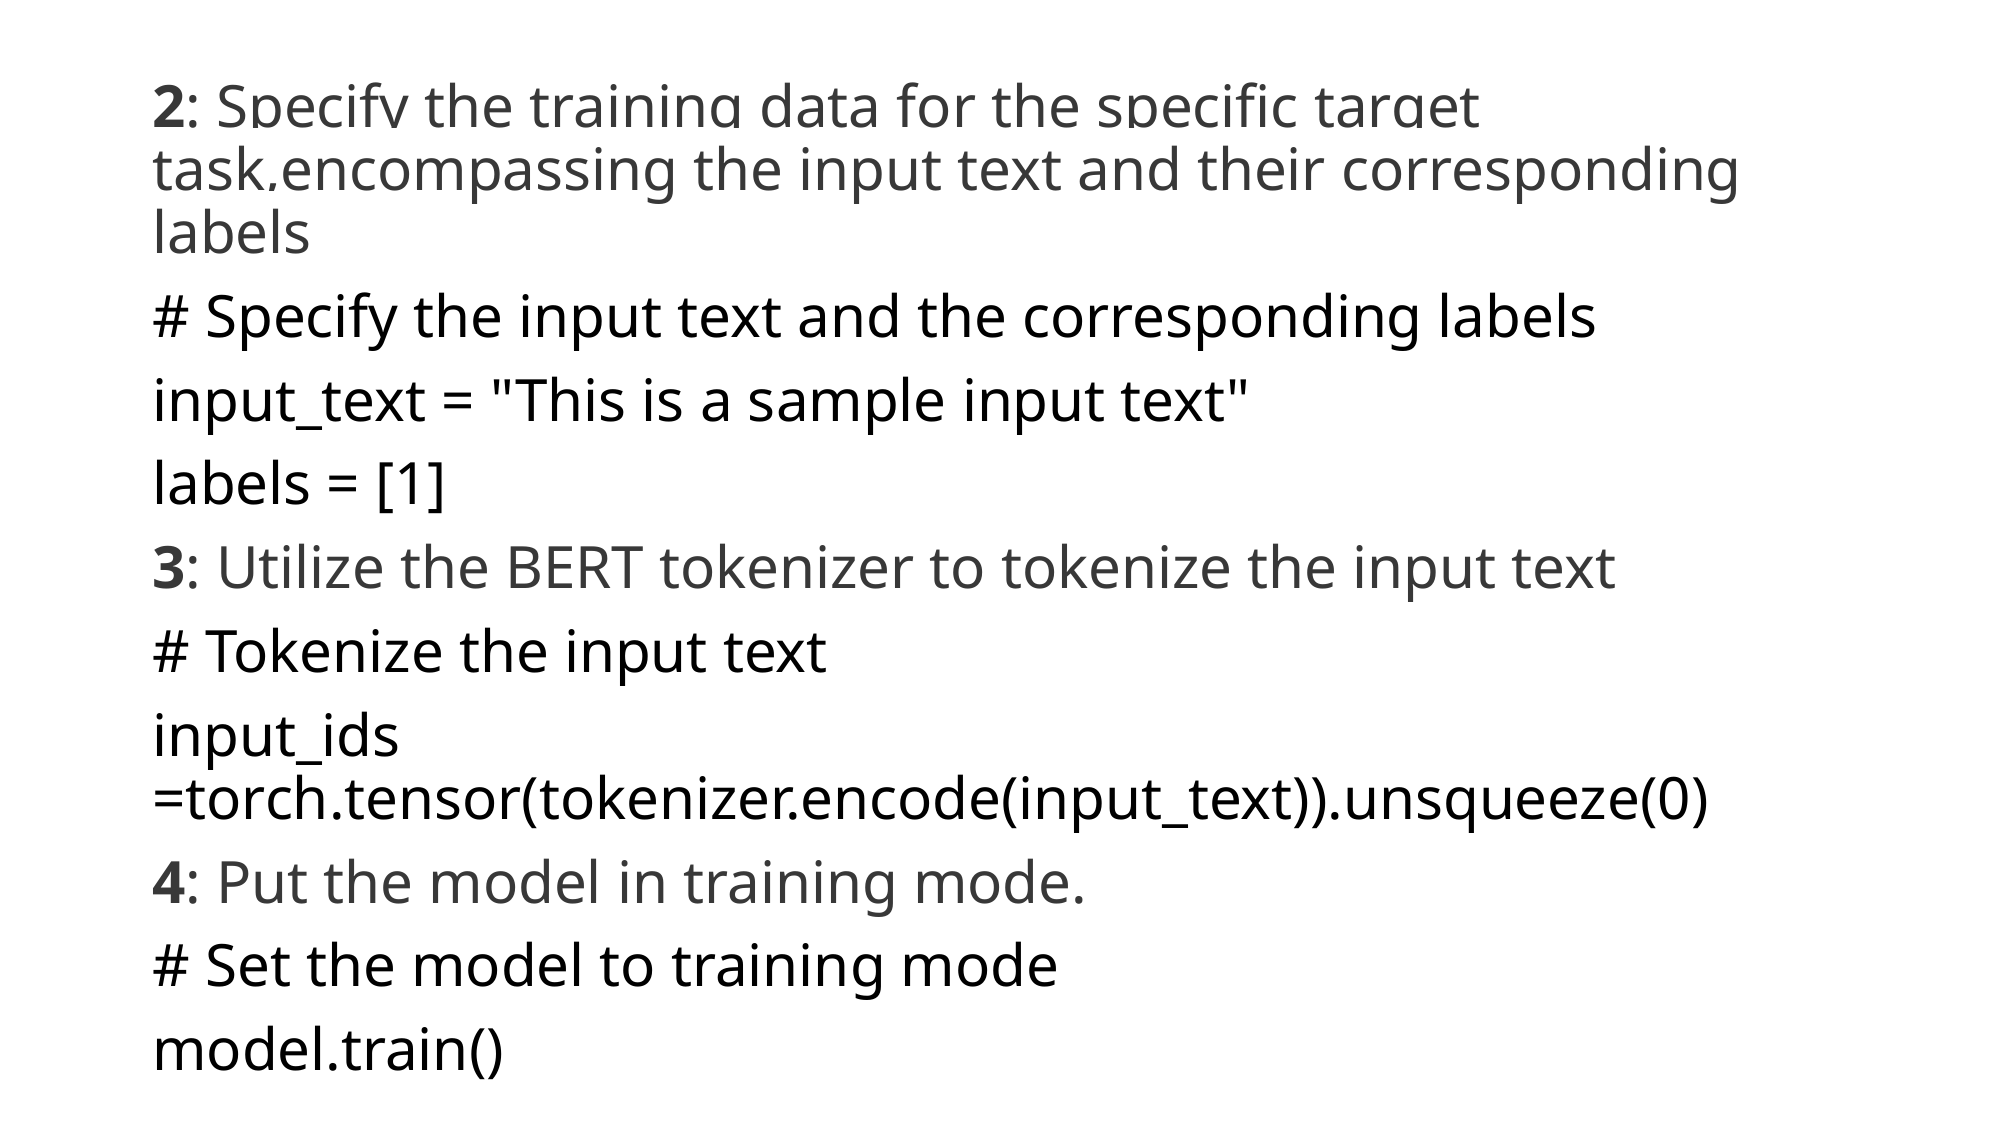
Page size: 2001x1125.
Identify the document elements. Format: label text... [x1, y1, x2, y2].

list 2: Specify the training data for the specific target task,encompassing the input text and their corresponding labels # Specify the input text and the corresponding labels input_text = "This is a sample input text" labels = [1] 3: Utilize the BERT tokenizer to tokenize the input text # Tokenize the input text input_ids =torch.tensor(tokenizer.encode(input_text)).unsqueeze(0) 4: Put the model in training mode. # Set the model to training mode model.train() [137, 69, 1863, 1014]
